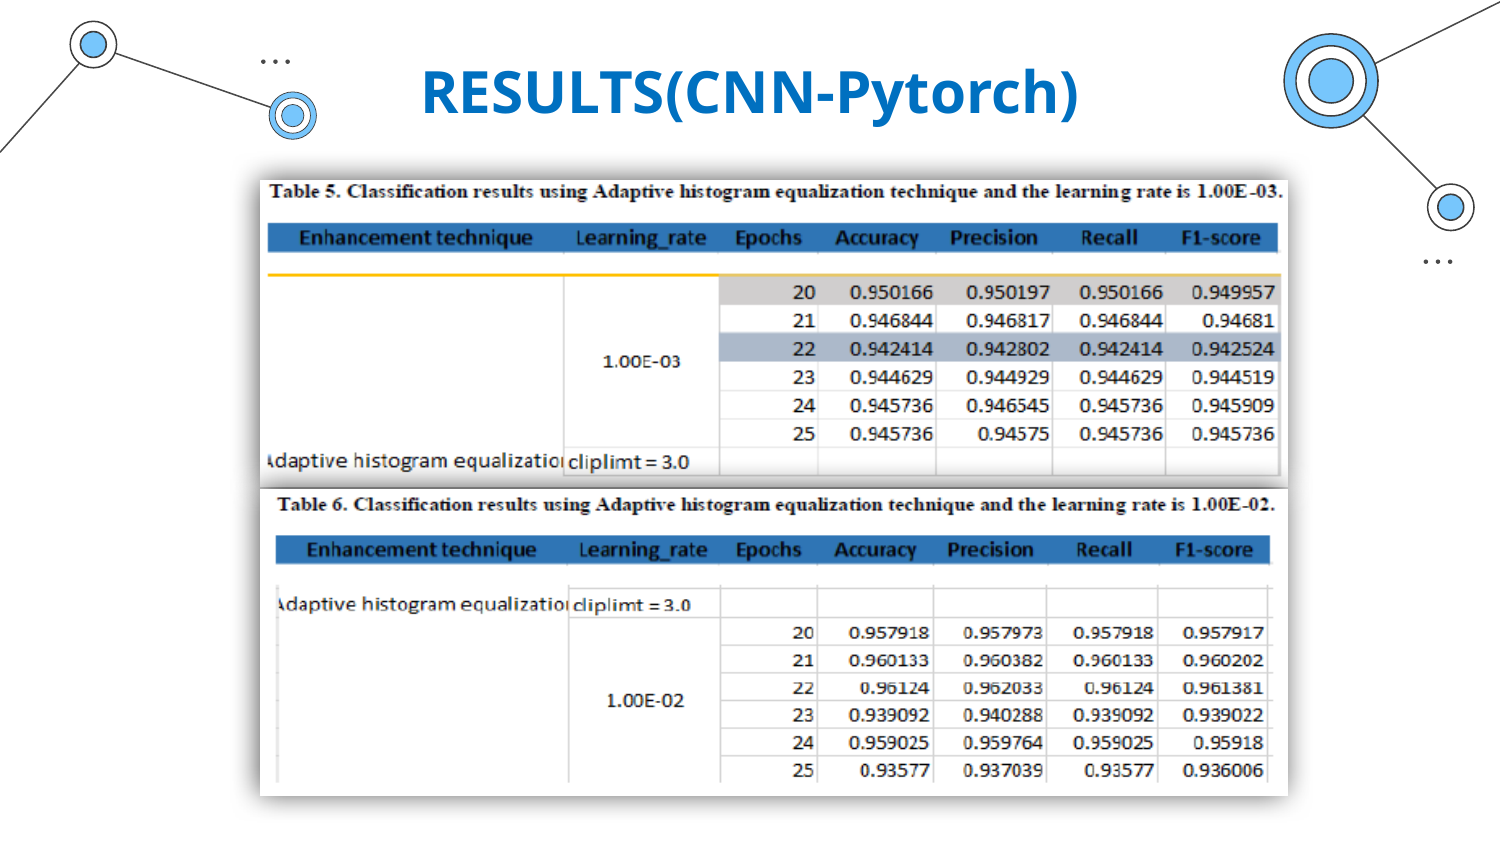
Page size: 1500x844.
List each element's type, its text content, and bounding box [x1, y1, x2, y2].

picture [259, 180, 1288, 487]
title RESULTS(CNN-Pytorch) [118, 40, 1382, 135]
picture [259, 488, 1288, 796]
